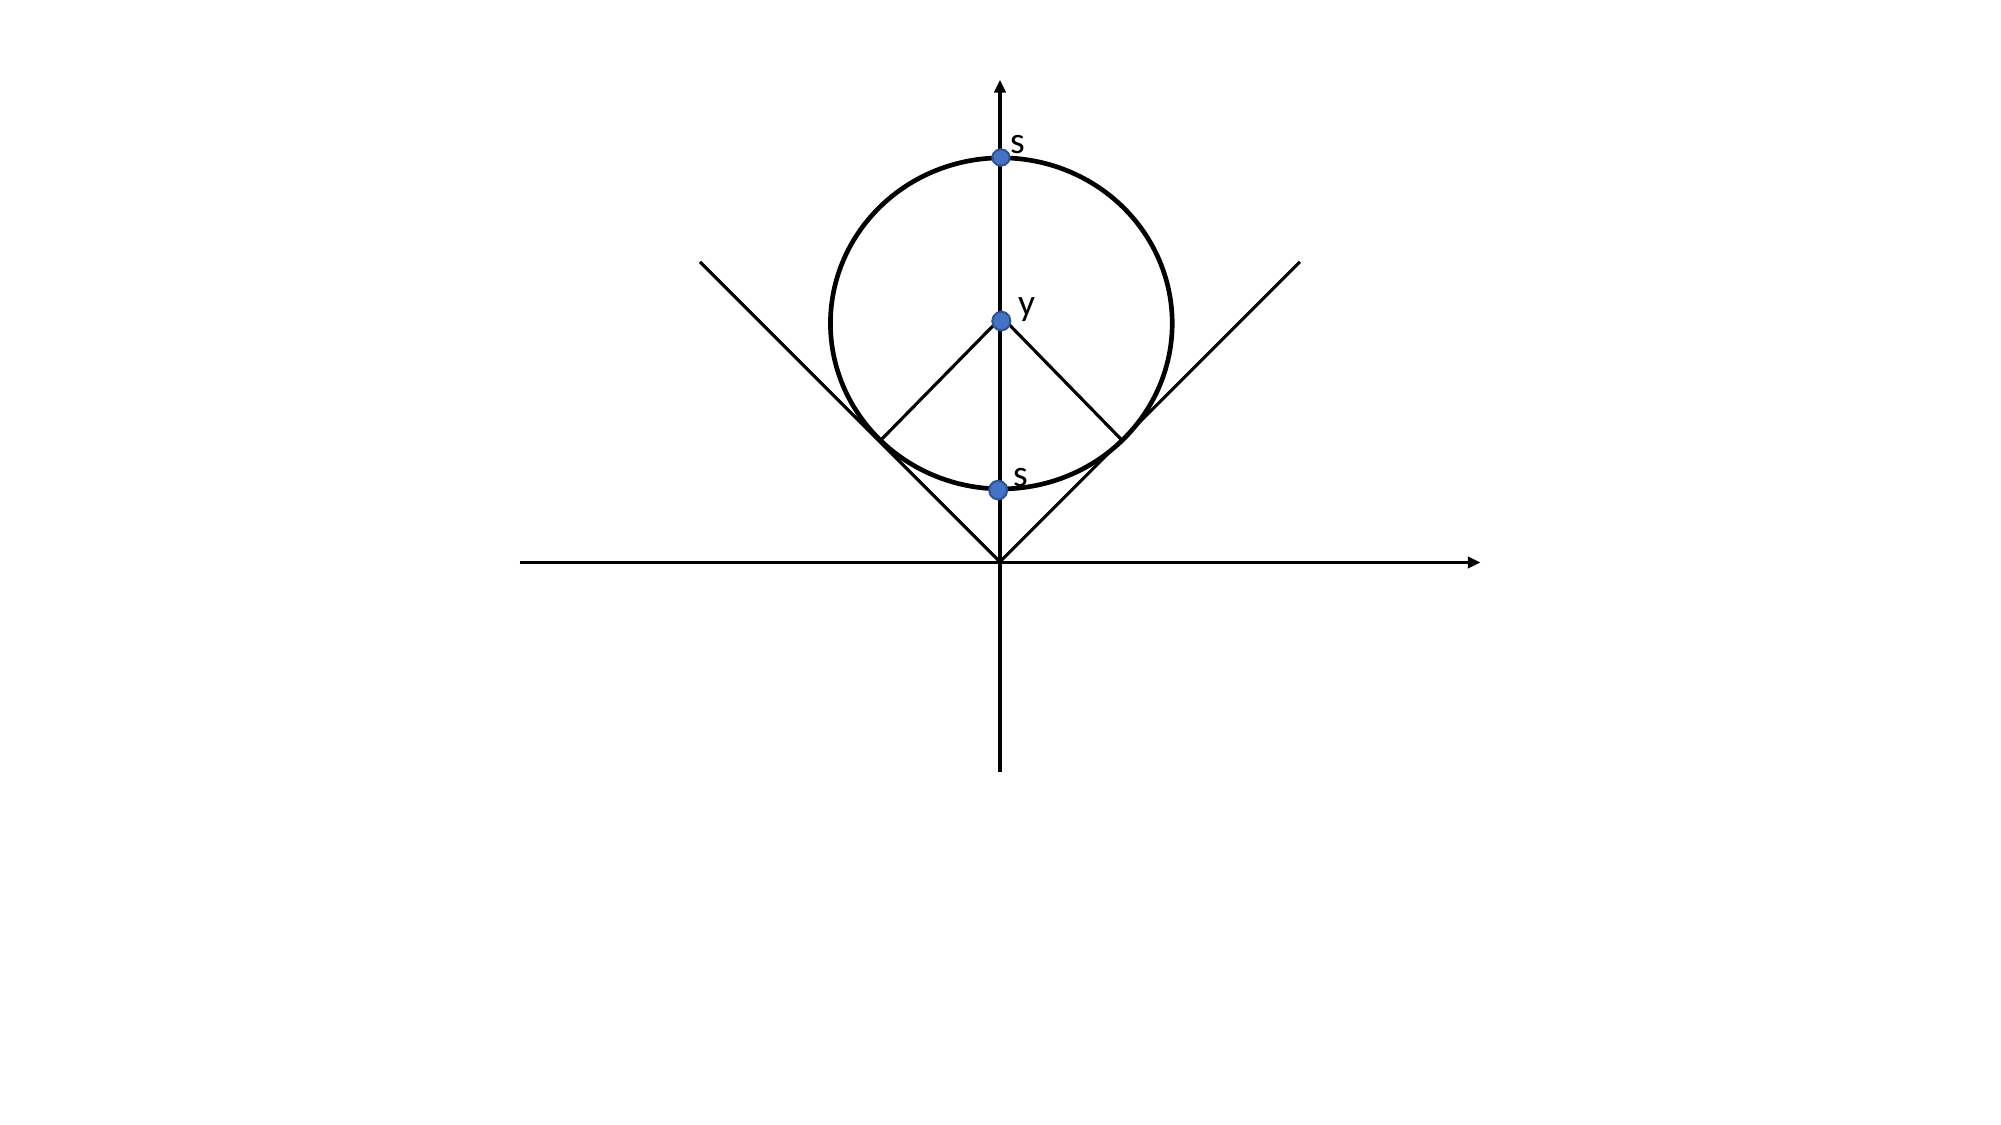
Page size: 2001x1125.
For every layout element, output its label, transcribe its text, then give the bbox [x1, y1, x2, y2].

text_box s [1001, 108, 1025, 168]
text_box [991, 149, 998, 166]
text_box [1002, 261, 1300, 562]
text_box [699, 261, 1002, 564]
text_box [1002, 158, 1161, 261]
text_box [841, 157, 998, 261]
